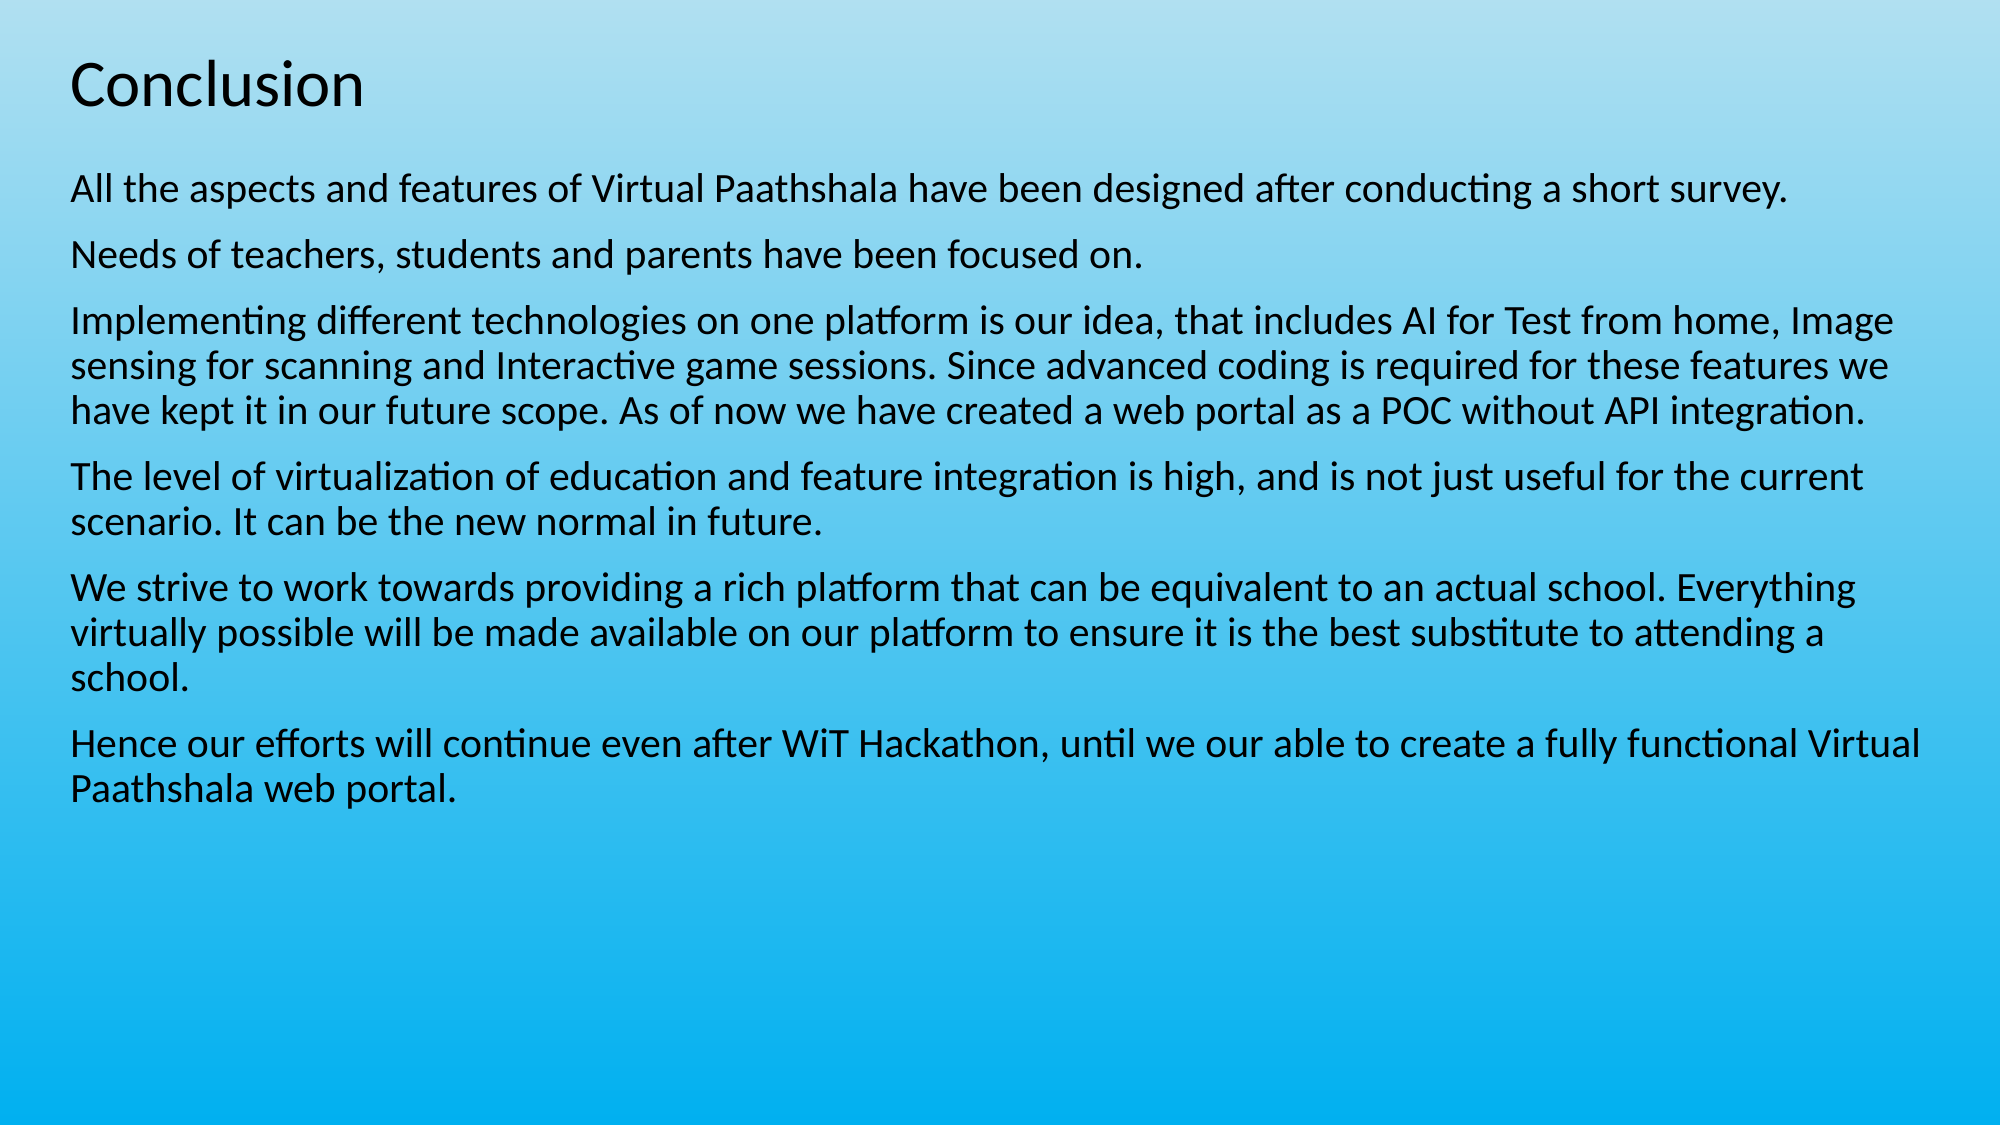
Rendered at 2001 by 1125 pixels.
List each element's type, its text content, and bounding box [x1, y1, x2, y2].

title Conclusion [55, 11, 1962, 159]
list All the aspects and features of Virtual Paathshala have been designed after conducting a short survey. Needs of teachers, students and parents have been focused on. Implementing different technologies on one platform is our idea, that includes AI for Test from home, Image sensing for scanning and Interactive game sessions. Since advanced coding is required for these features we have kept it in our future scope. As of now we have created a web portal as a POC without API integration. The level of virtualization of education and feature integration is high, and is not just useful for the current scenario. It can be the new normal in future. We strive to work towards providing a rich platform that can be equivalent to an actual school. Everything virtually possible will be made available on our platform to ensure it is the best substitute to attending a school. Hence our efforts will continue even after WiT Hackathon, until we our able to create a fully functional Virtual Paathshala web portal. [55, 159, 1962, 1071]
